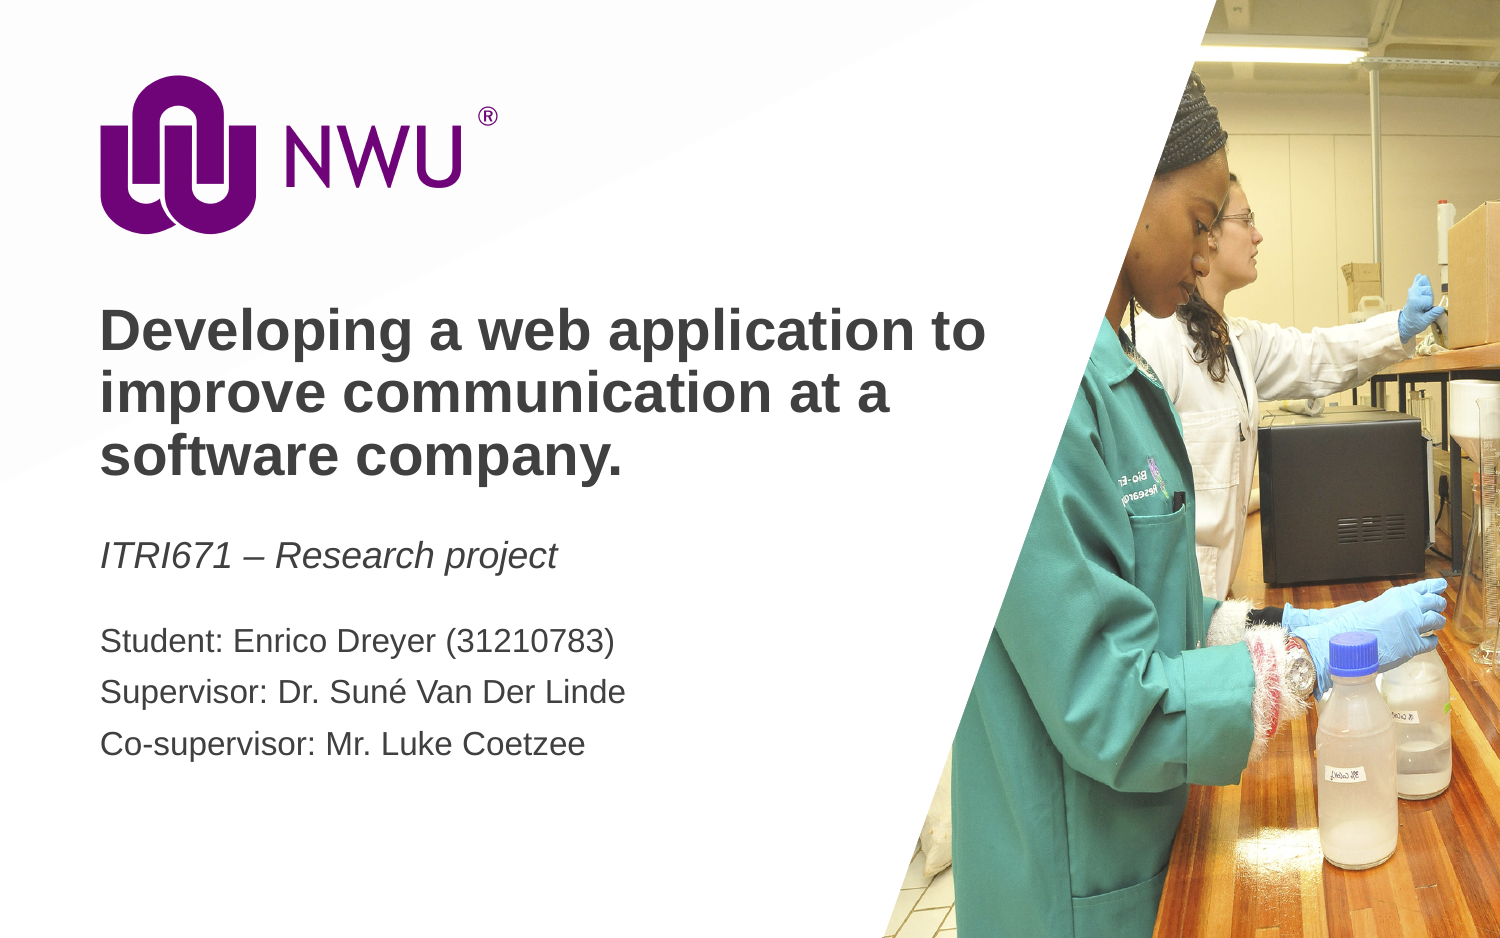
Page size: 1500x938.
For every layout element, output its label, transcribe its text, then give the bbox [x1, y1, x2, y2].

title Developing a web application to improve communication at a software company. [84, 225, 1020, 496]
picture [0, 0, 984, 484]
subtitle ITRI671 – Research project [84, 529, 1000, 641]
picture [882, 0, 1500, 938]
list Student: Enrico Dreyer (31210783) Supervisor: Dr. Suné Van Der Linde Co-supervisor: Mr. Luke Coetzee [84, 615, 876, 728]
